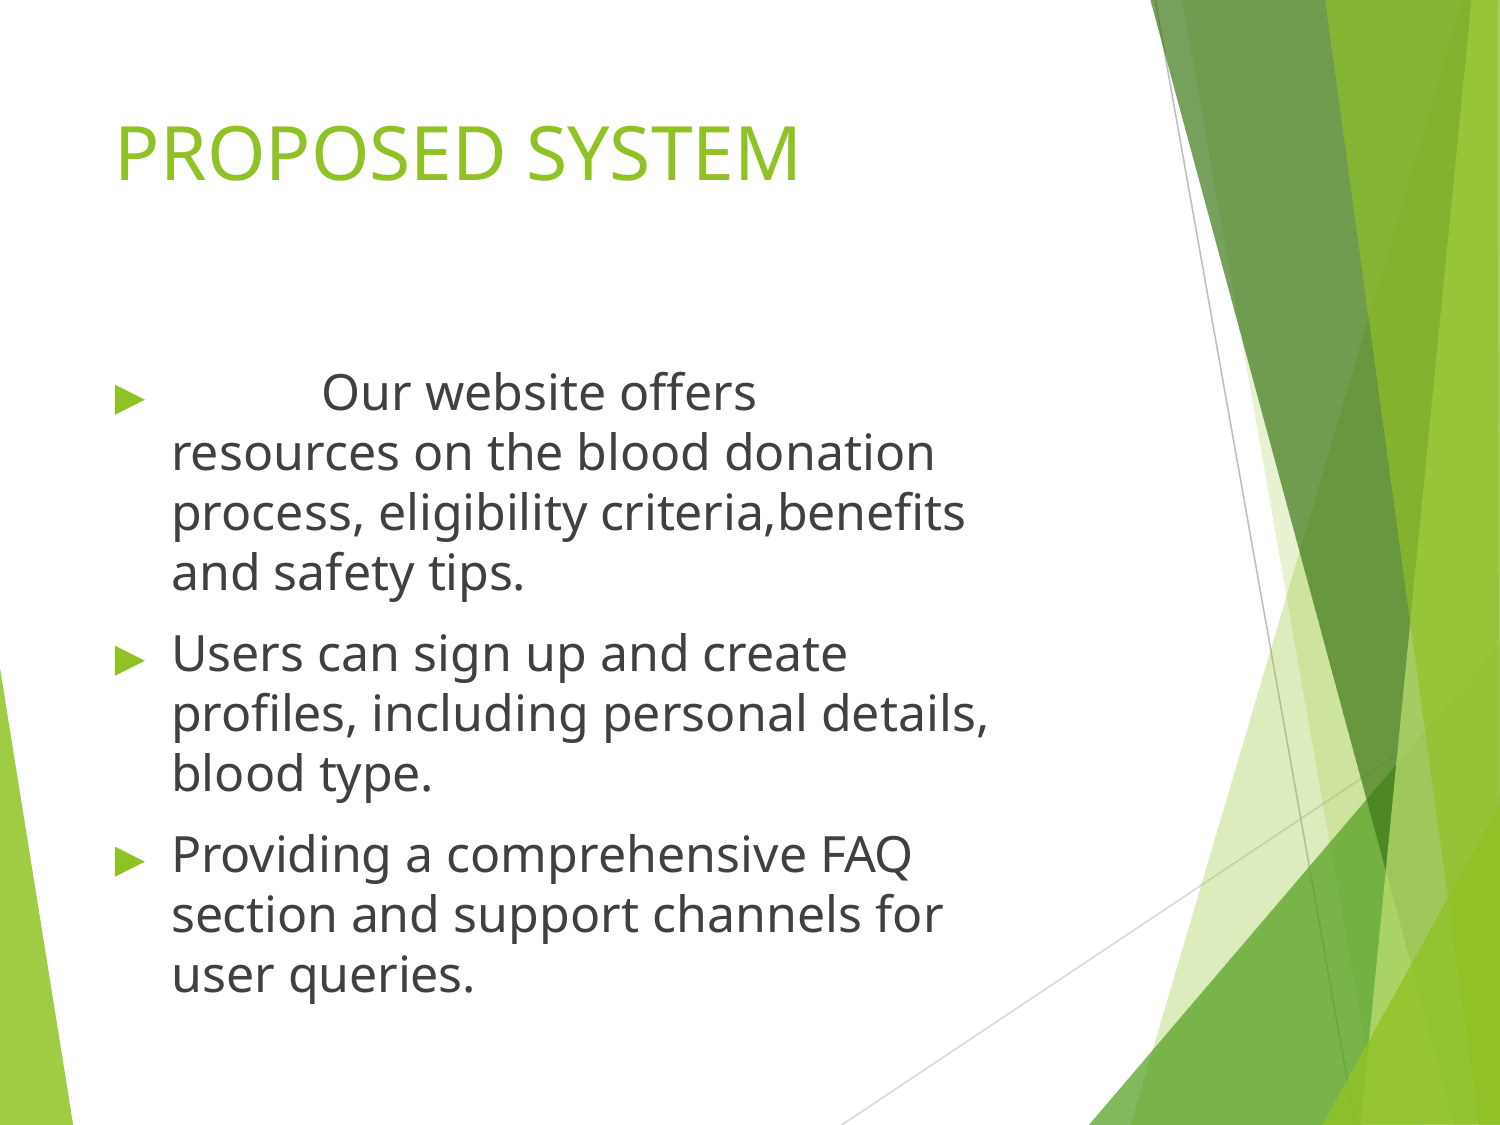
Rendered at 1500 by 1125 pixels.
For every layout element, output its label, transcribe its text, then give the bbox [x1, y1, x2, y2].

text_box ▶ Our website offers resources on the blood donation process, eligibility criteria,benefits and safety tips. ▶ Users can sign up and create profiles, including personal details, blood type. ▶ Providing a comprehensive FAQ section and support channels for user queries. [112, 358, 1046, 1003]
title PROPOSED SYSTEM [112, 103, 828, 294]
